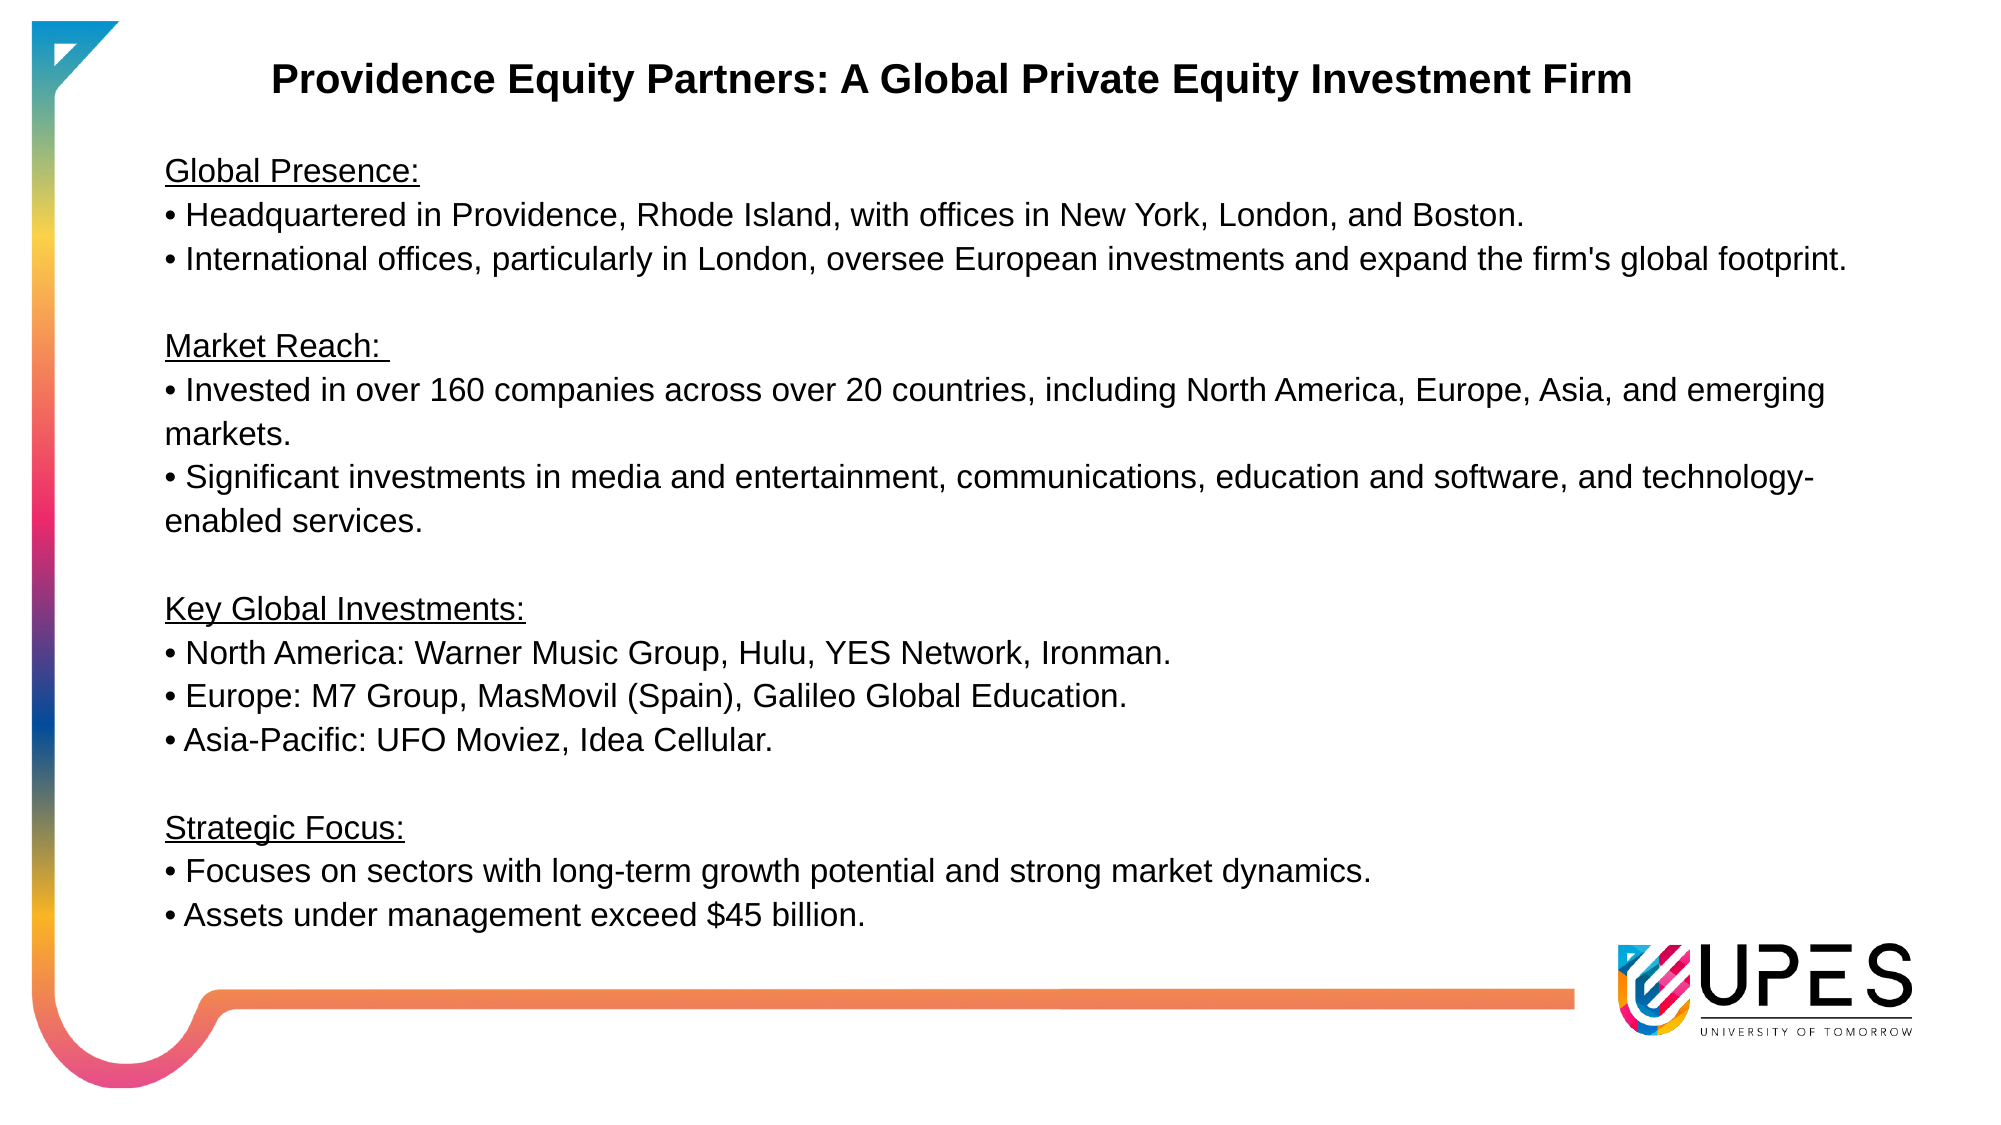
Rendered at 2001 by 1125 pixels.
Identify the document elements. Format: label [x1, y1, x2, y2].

list [0, 0, 1993, 1114]
